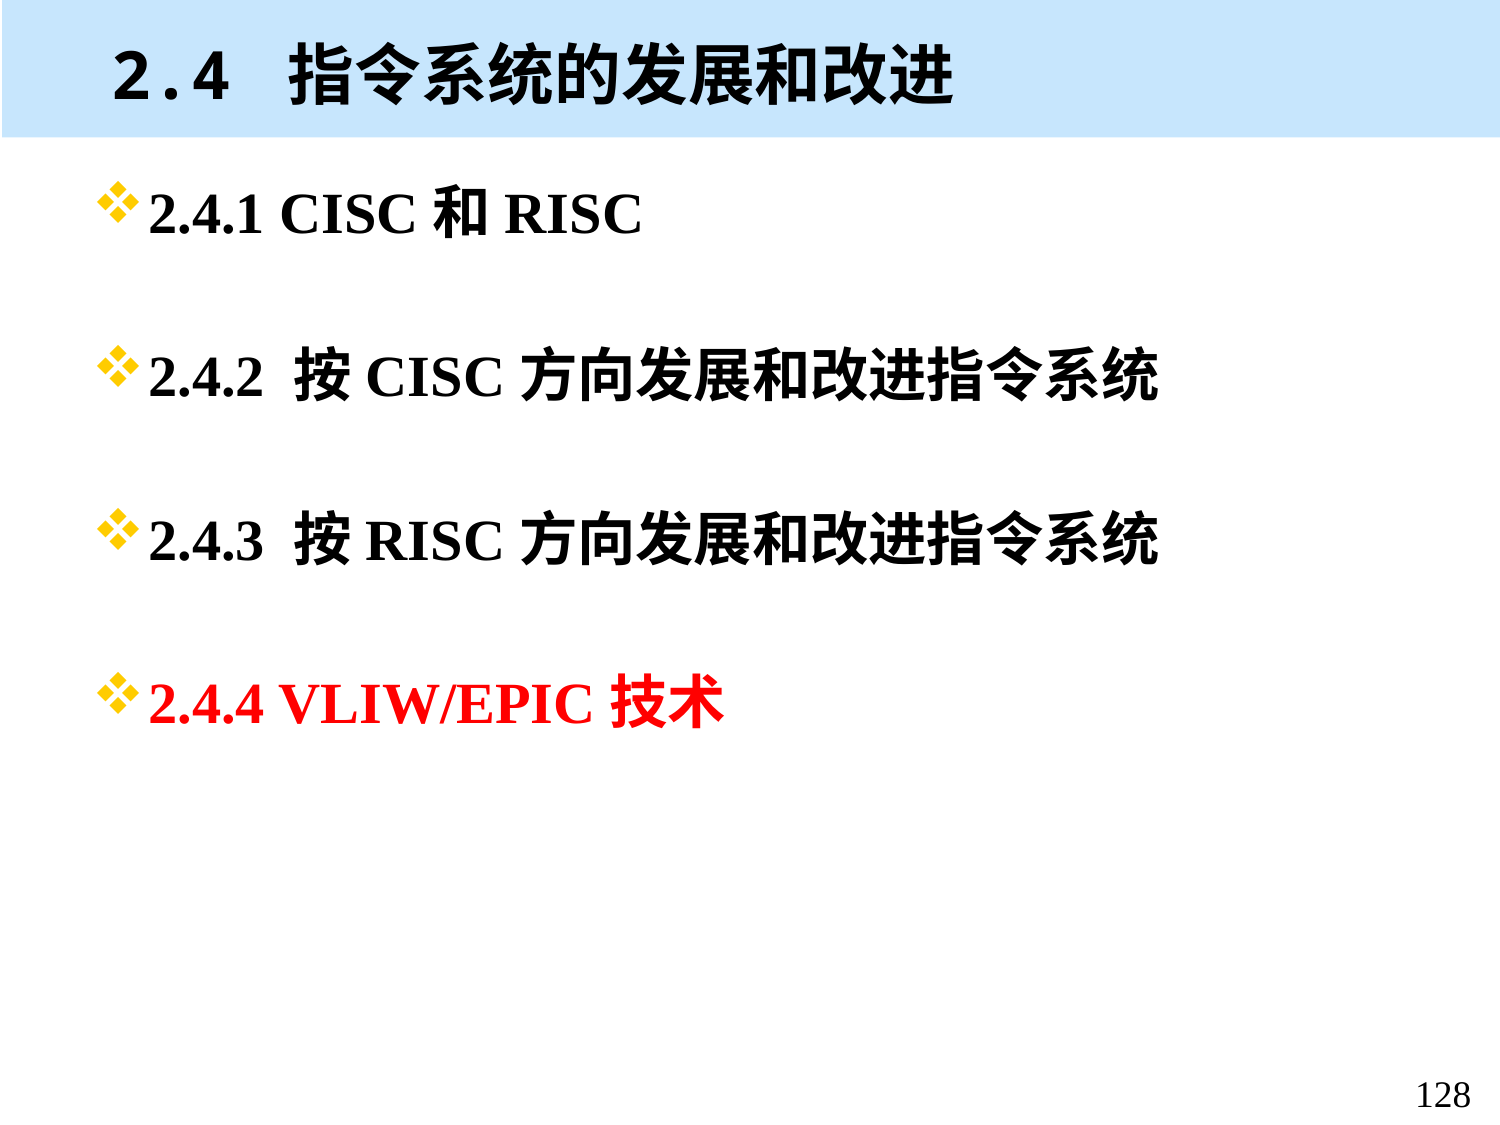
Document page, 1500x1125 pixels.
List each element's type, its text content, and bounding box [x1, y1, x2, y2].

title 2.4 指令系统的发展和改进 [96, 23, 1472, 124]
list 2.4.1 CISC和RISC 2.4.2 按CISC方向发展和改进指令系统 2.4.3 按RISC方向发展和改进指令系统 2.4.4 VLIW/EPIC技术 [76, 167, 1428, 981]
